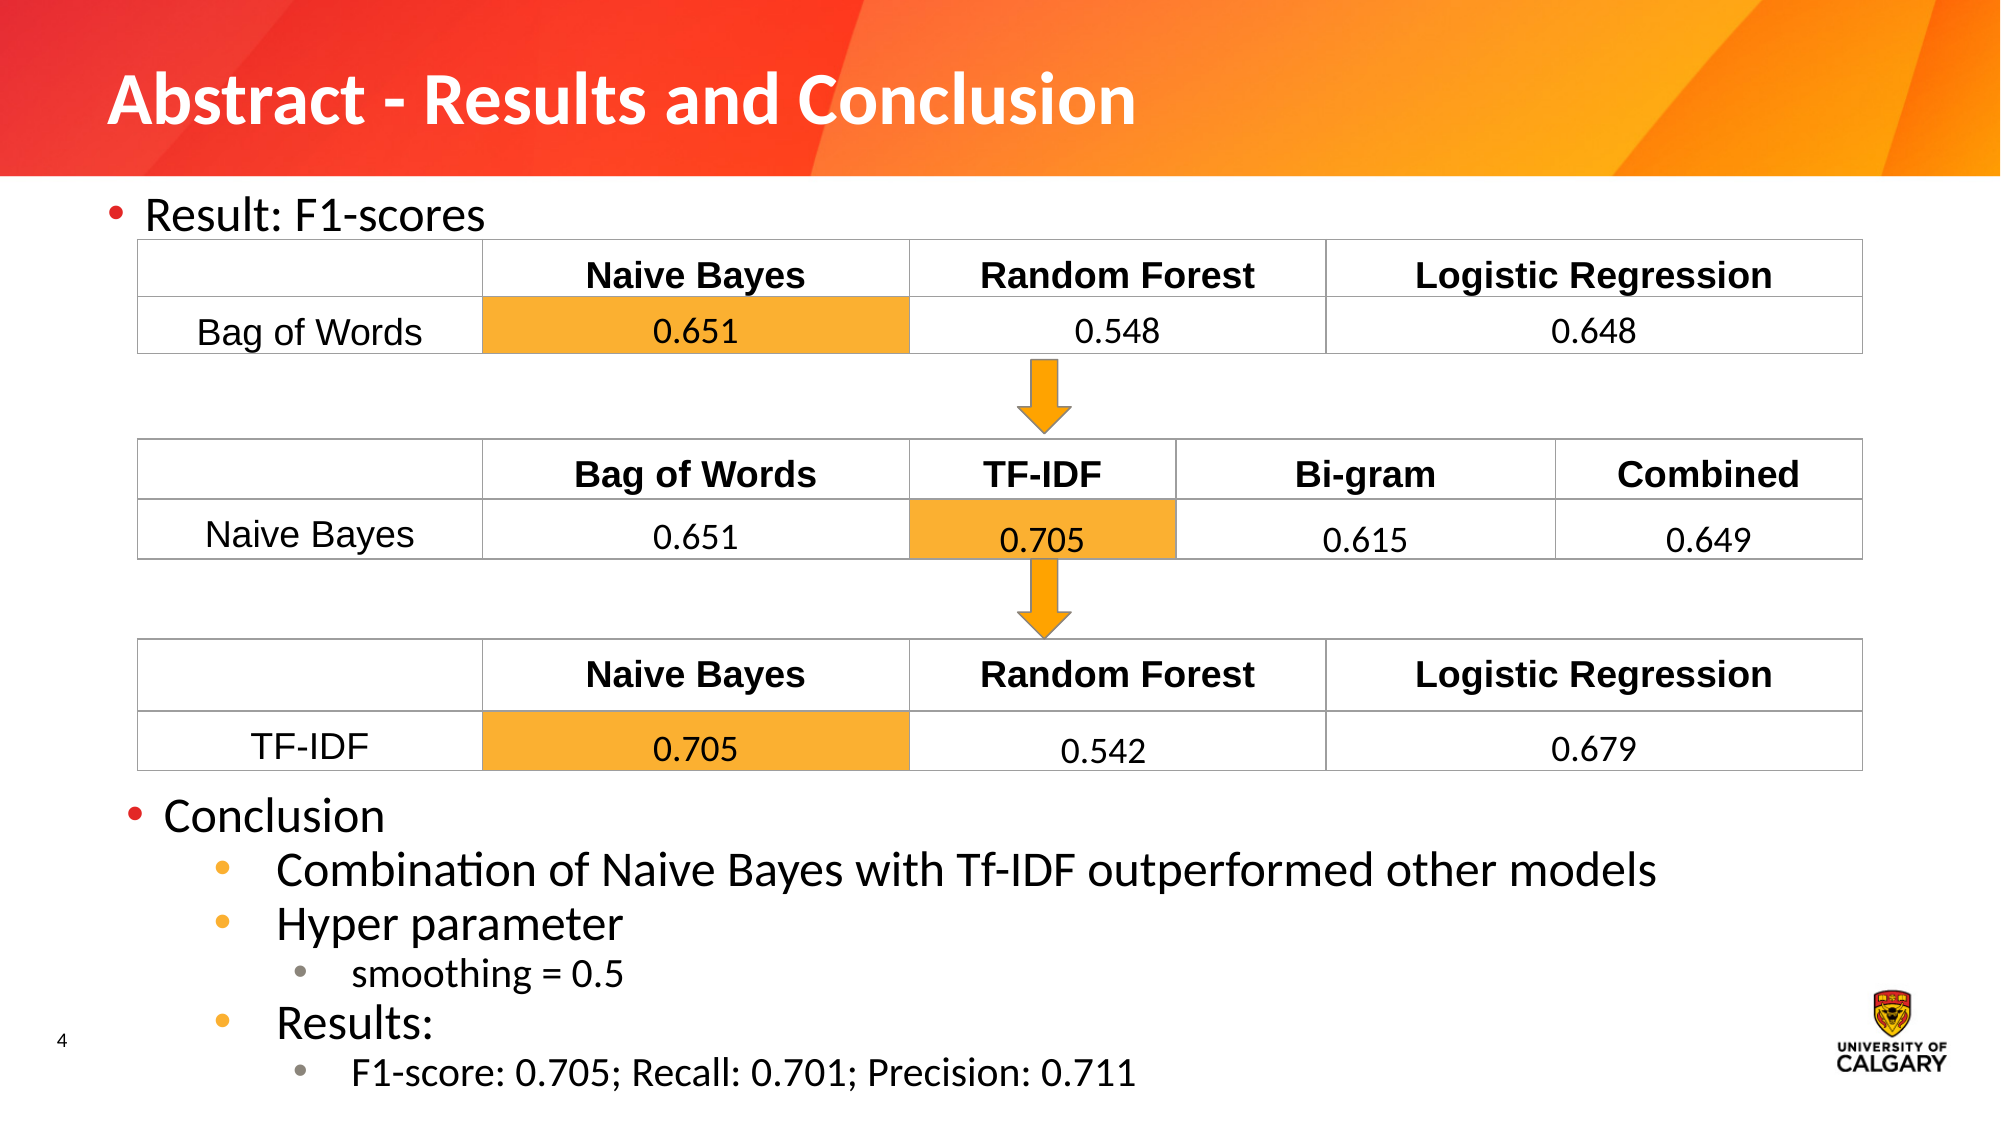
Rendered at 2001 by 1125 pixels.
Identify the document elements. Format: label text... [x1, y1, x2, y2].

table_header Logistic Regression [1327, 640, 1862, 710]
table_cell 0.649 [1556, 500, 1862, 558]
table_cell 0.615 [1177, 500, 1555, 558]
table_header [138, 440, 482, 498]
table_header Naive Bayes [483, 640, 909, 710]
picture [0, 0, 2001, 1125]
table_cell 0.651 [483, 297, 909, 353]
table_header [138, 640, 482, 710]
text_box [1017, 558, 1072, 639]
table_cell 0.648 [1327, 297, 1862, 353]
table_cell Naive Bayes [138, 500, 482, 558]
table_cell Bag of Words [138, 297, 482, 353]
table_header Combined [1556, 440, 1862, 498]
list Result: F1-scores [92, 180, 1959, 241]
table_cell 0.679 [1327, 712, 1862, 770]
table_cell 0.705 [483, 712, 909, 770]
table_cell 0.548 [910, 297, 1325, 353]
slide_number ‹#› [41, 1018, 492, 1079]
table_cell 0.705 [910, 500, 1175, 558]
table_header [138, 240, 482, 296]
table_header Random Forest [910, 240, 1325, 296]
text_box [1017, 359, 1072, 434]
table_cell TF-IDF [138, 712, 482, 770]
table_cell 0.542 [910, 712, 1325, 770]
table_cell 0.651 [483, 500, 909, 558]
table_header TF-IDF [910, 440, 1175, 498]
table_header Random Forest [910, 640, 1325, 710]
table_header Logistic Regression [1327, 240, 1862, 296]
list Conclusion Combination of Naive Bayes with Tf-IDF outperformed other models Hyper parameter smoothing = 0.5 Results: F1-score: 0.705; Recall: 0.701; Precision: 0.711 [111, 781, 1978, 1005]
table_header Bag of Words [483, 440, 909, 498]
table_header Naive Bayes [483, 240, 909, 296]
title Abstract - Results and Conclusion [92, 7, 1818, 177]
table_header Bi-gram [1177, 440, 1555, 498]
